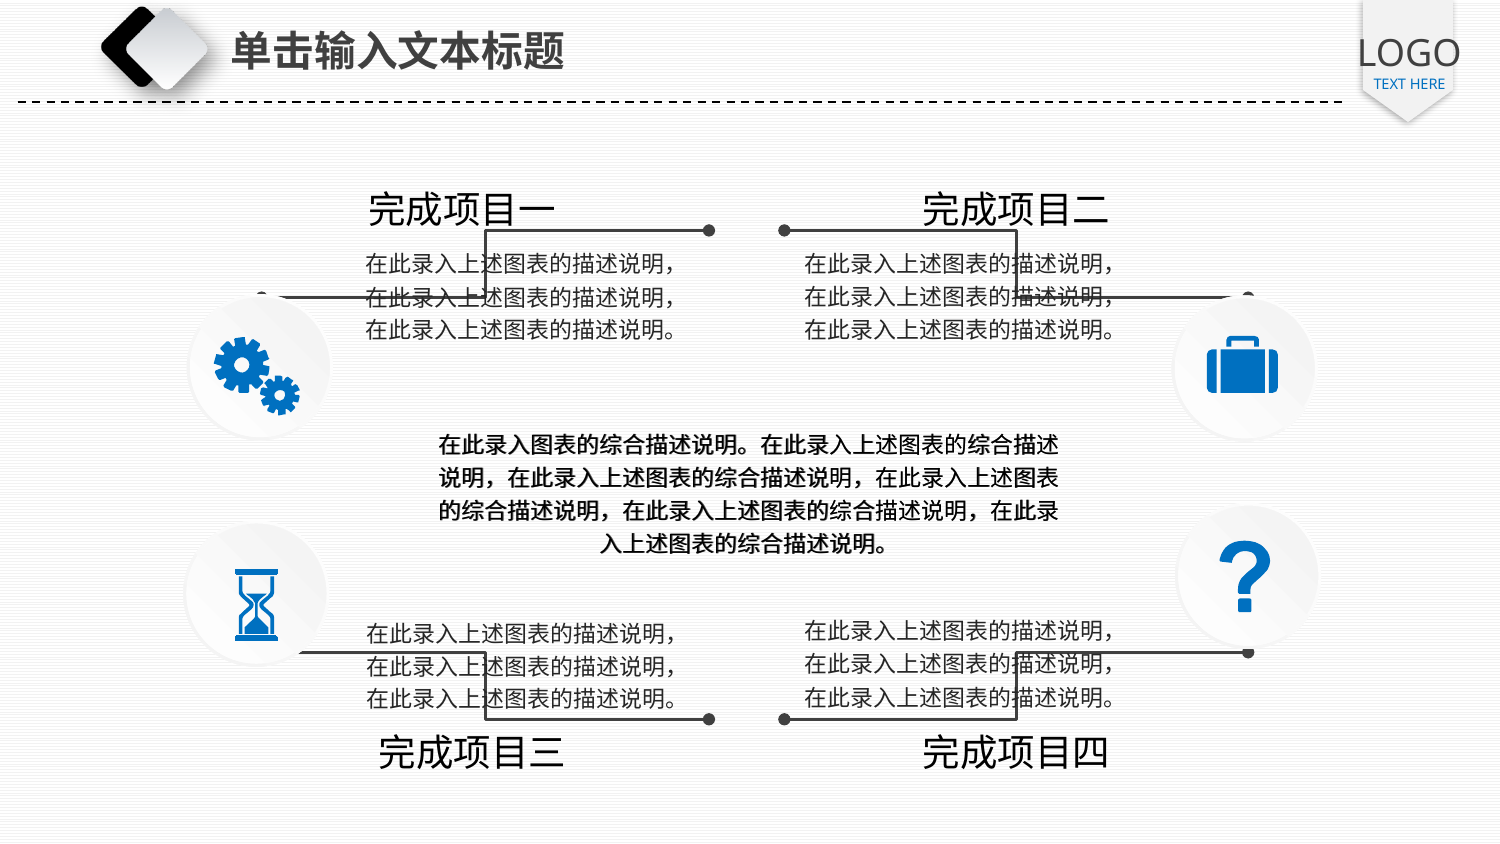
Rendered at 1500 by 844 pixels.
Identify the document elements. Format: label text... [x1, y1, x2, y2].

text_box 完成项目四 [911, 728, 1122, 780]
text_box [182, 520, 330, 667]
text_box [1171, 295, 1319, 442]
text_box 在此录入上述图表的描述说明，在此录入上述图表的描述说明，在此录入上述图表的描述说明。 [793, 305, 1147, 382]
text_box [261, 230, 710, 298]
text_box 在此录入图表的综合描述说明。在此录入上述图表的综合描述说明，在此录入上述图表的综合描述说明，在此录入上述图表的综合描述说明，在此录入上述图表的综合描述说明，在此录入上述图表的综合描述说明。 [425, 421, 1073, 562]
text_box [784, 651, 1249, 720]
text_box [1174, 502, 1322, 650]
text_box 在此录入上述图表的描述说明，在此录入上述图表的描述说明，在此录入上述图表的描述说明。 [354, 305, 709, 363]
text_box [186, 293, 334, 441]
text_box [784, 230, 1249, 298]
text_box 在此录入上述图表的描述说明，在此录入上述图表的描述说明，在此录入上述图表的描述说明。 [355, 607, 709, 651]
text_box 完成项目二 [911, 180, 1122, 228]
text_box 单击输入文本标题 [219, 19, 577, 81]
text_box 在此录入上述图表的描述说明，在此录入上述图表的描述说明，在此录入上述图表的描述说明。 [793, 606, 1147, 650]
text_box 完成项目三 [367, 728, 578, 780]
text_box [261, 651, 710, 720]
text_box 完成项目一 [356, 180, 567, 228]
picture [116, 0, 217, 99]
